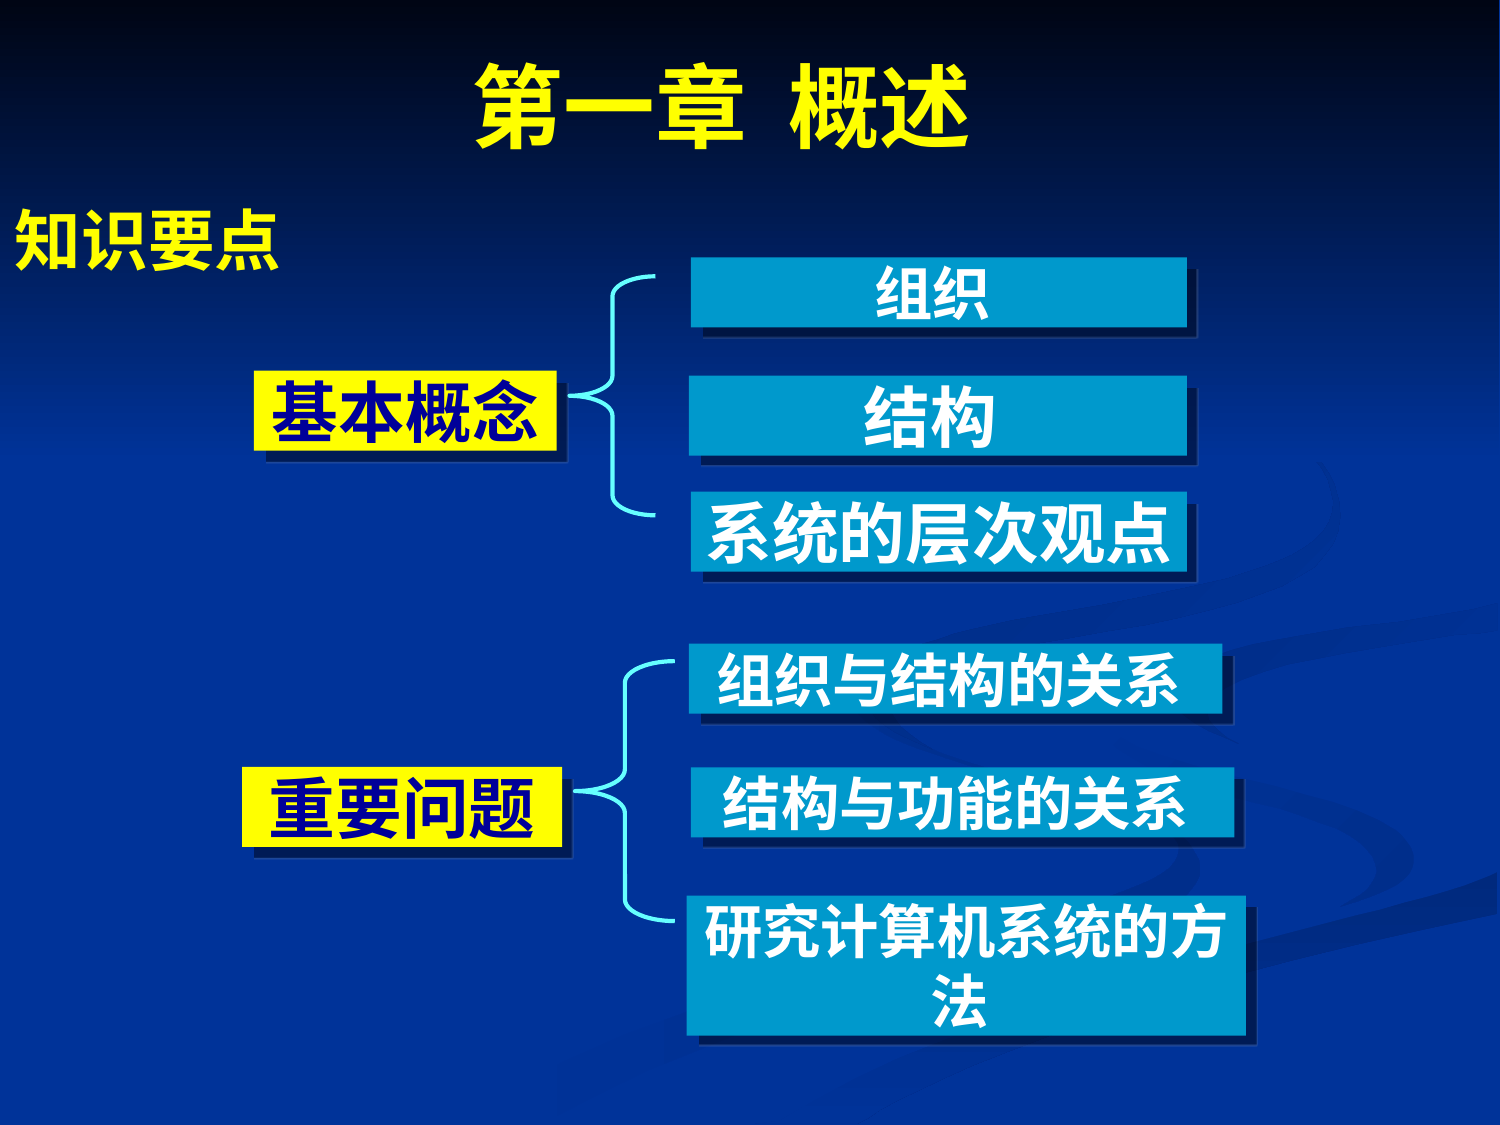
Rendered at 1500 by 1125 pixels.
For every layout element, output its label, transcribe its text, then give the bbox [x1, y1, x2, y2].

text_box 第一章 概述 [41, 42, 1403, 168]
text_box 知识要点 [0, 172, 353, 305]
text_box 结构与功能的关系 [690, 767, 1235, 838]
text_box 组织 [690, 257, 1187, 328]
text_box 研究计算机系统的方法 [686, 895, 1246, 1036]
text_box 基本概念 [253, 370, 557, 451]
text_box 组织与结构的关系 [688, 643, 1223, 714]
text_box 重要问题 [242, 766, 563, 847]
text_box 结构 [688, 375, 1187, 456]
text_box [575, 661, 675, 922]
text_box [569, 276, 656, 516]
text_box 系统的层次观点 [690, 491, 1187, 572]
slide_number [1074, 1024, 1426, 1104]
